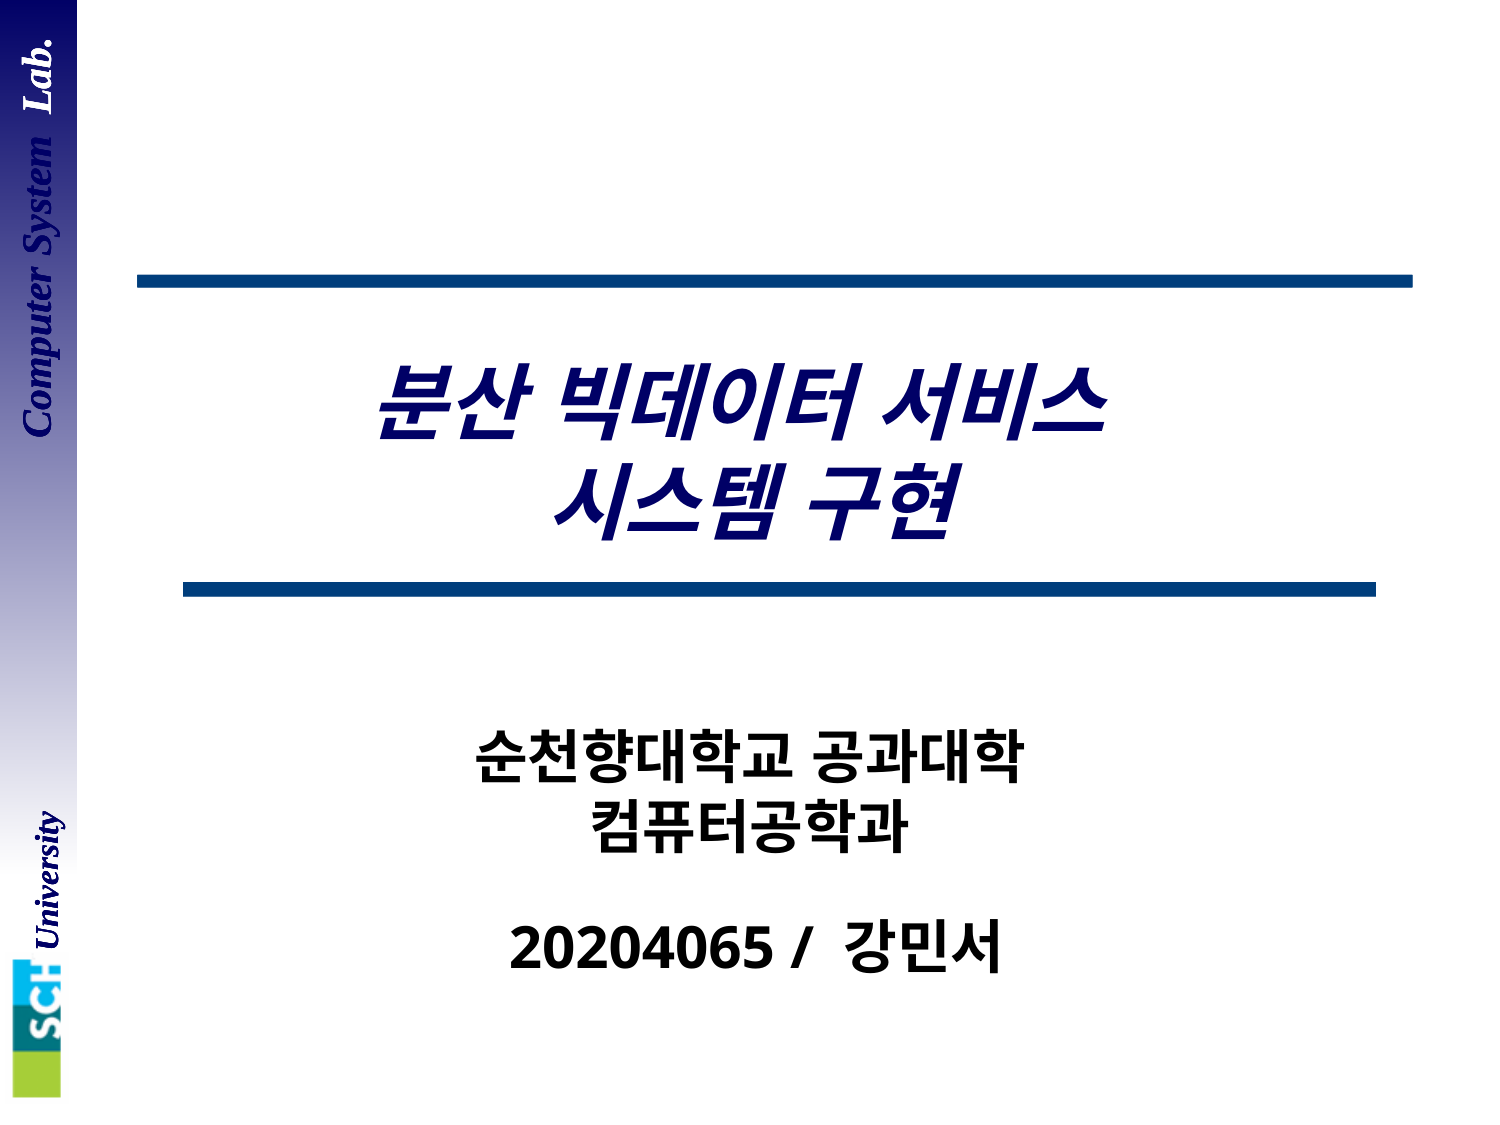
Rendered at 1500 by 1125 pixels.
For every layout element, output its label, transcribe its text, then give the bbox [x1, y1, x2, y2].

picture [5, 952, 69, 1104]
text_box [0, 0, 1500, 75]
text_box 순천향대학교 공과대학 컴퓨터공학과 [224, 712, 1275, 1000]
subtitle 20204065 / 강민서 [231, 739, 1282, 1028]
title 분산 빅데이터 서비스 시스템 구현 [112, 287, 1388, 613]
